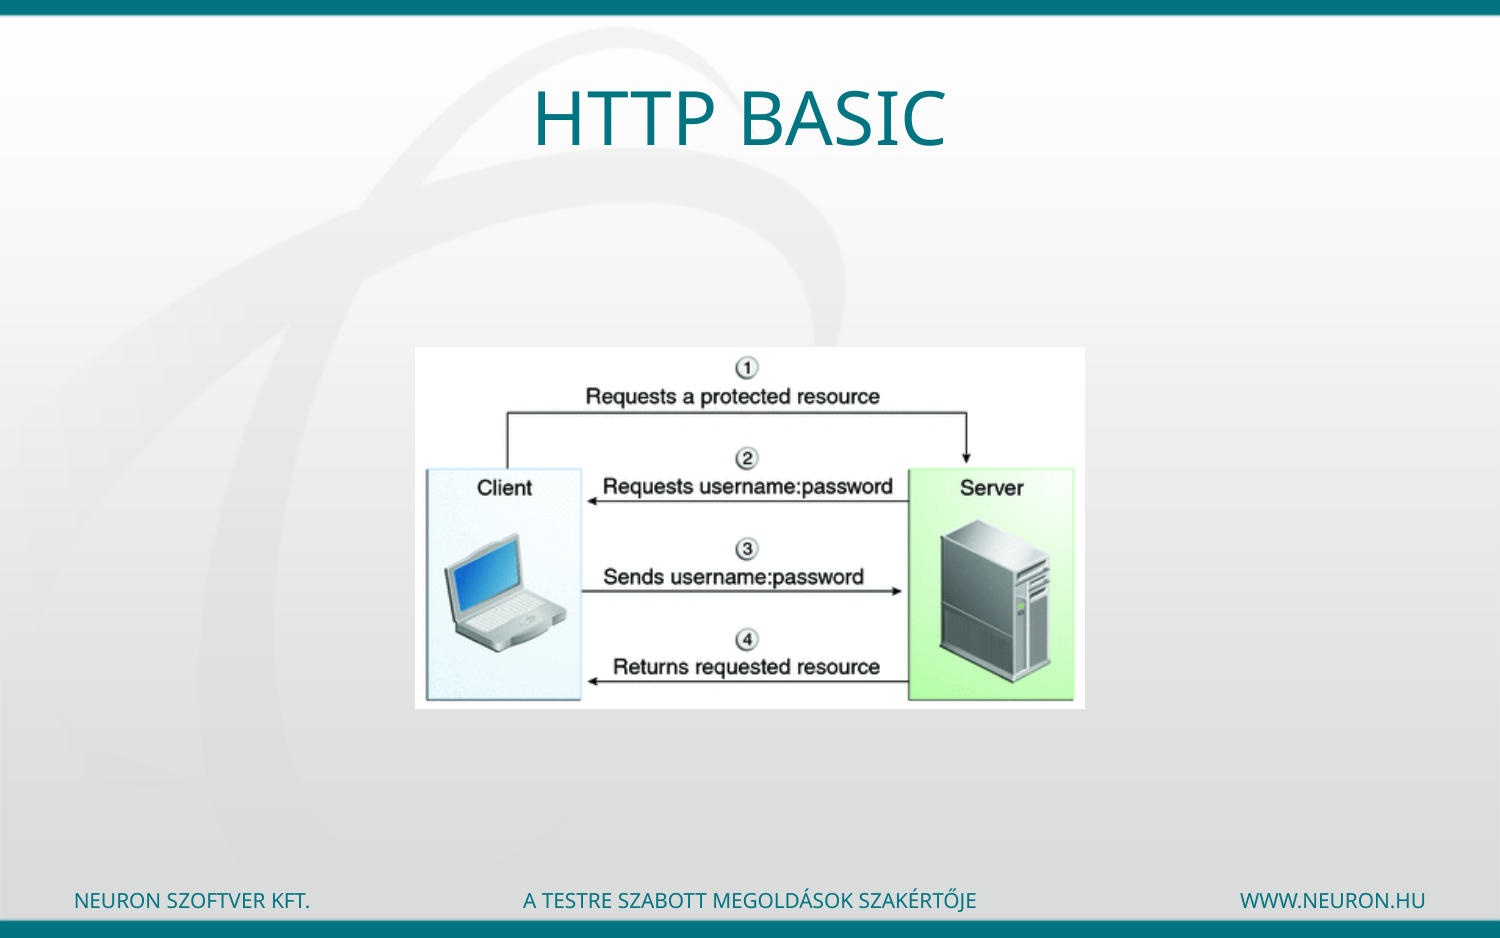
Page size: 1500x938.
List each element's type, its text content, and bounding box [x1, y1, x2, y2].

picture [0, 0, 1500, 938]
title HTTP Basic [75, 37, 1425, 194]
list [415, 347, 1085, 709]
